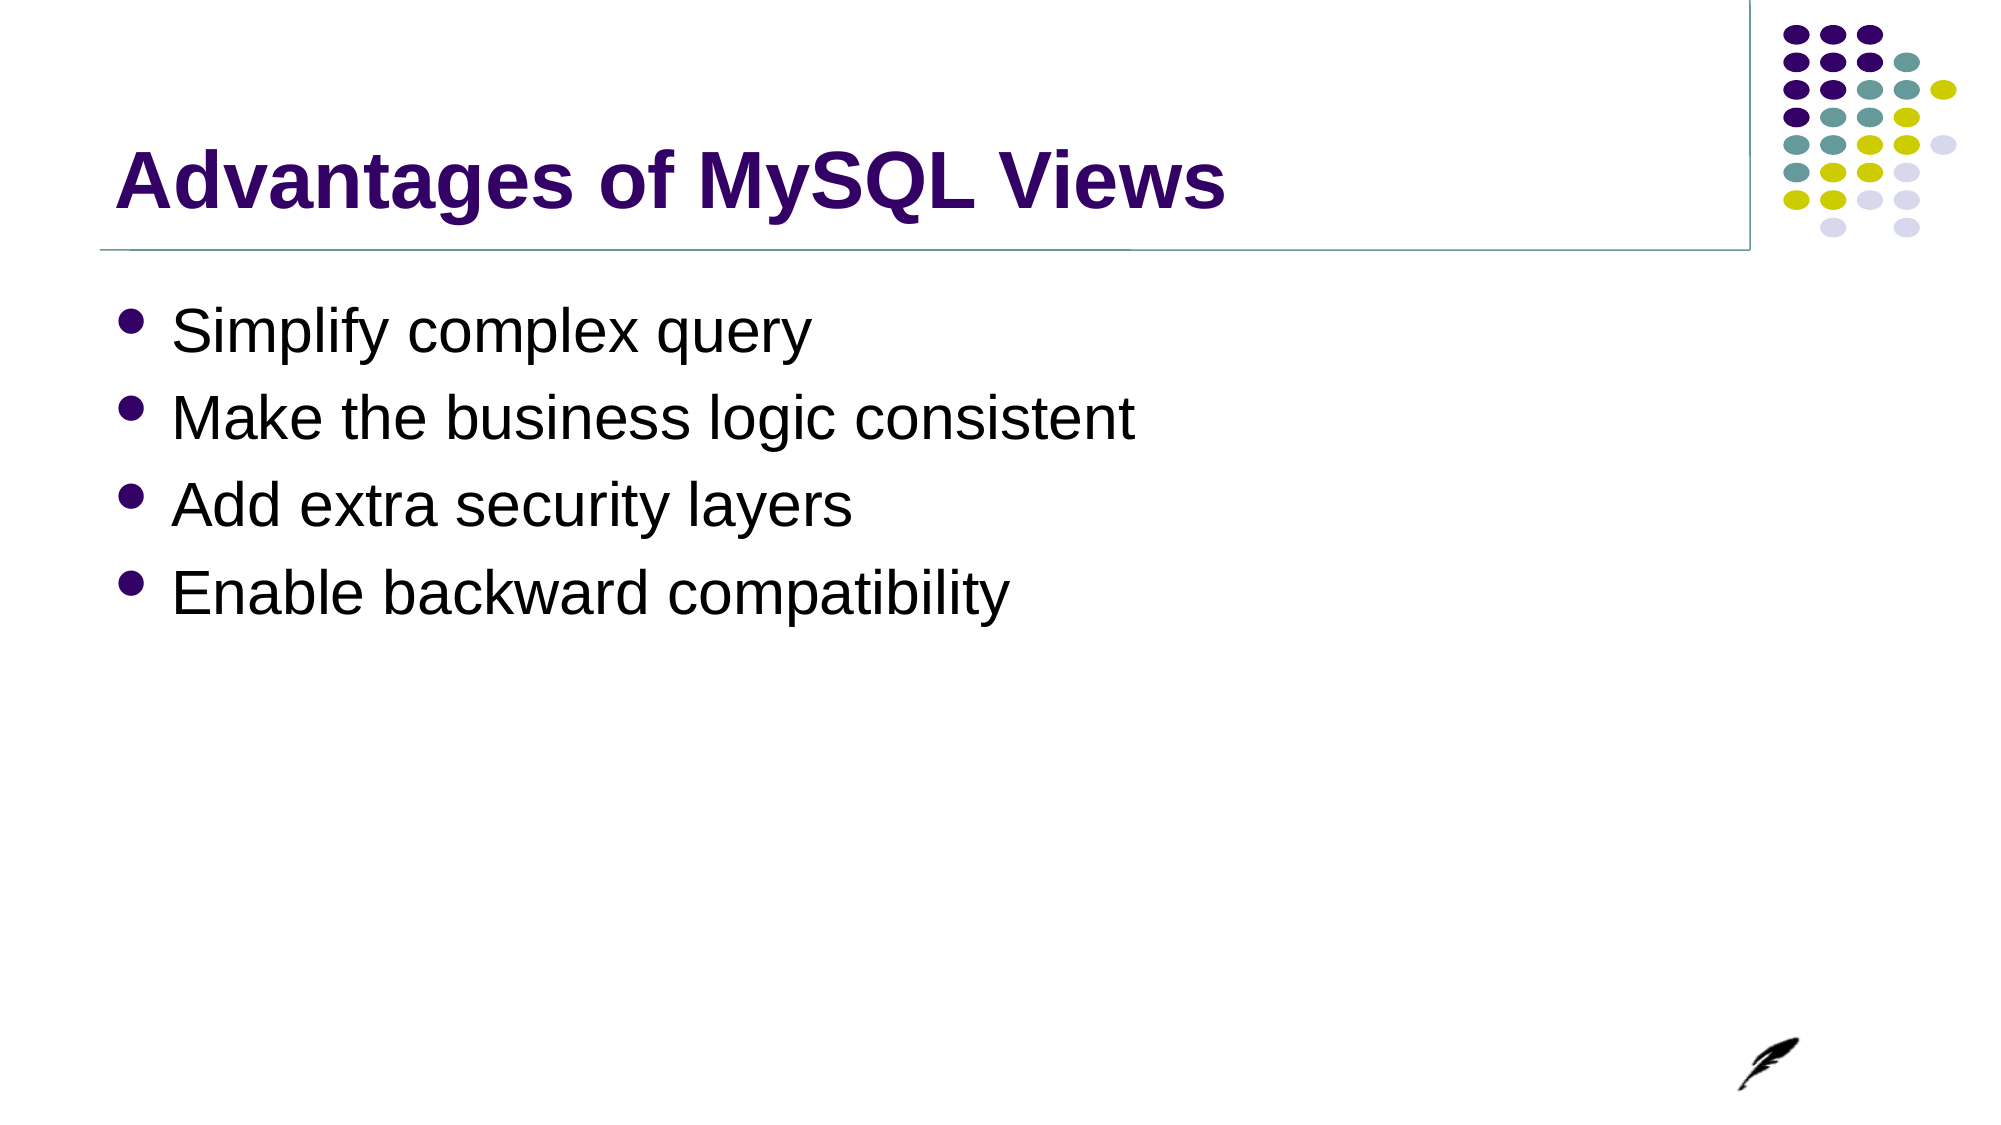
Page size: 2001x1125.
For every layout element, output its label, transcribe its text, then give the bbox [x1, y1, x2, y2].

list Simplify complex query Make the business logic consistent Add extra security layers Enable backward compatibility [99, 282, 1900, 1006]
title Advantages of MySQL Views [99, 20, 1750, 233]
picture [1727, 1027, 1809, 1103]
